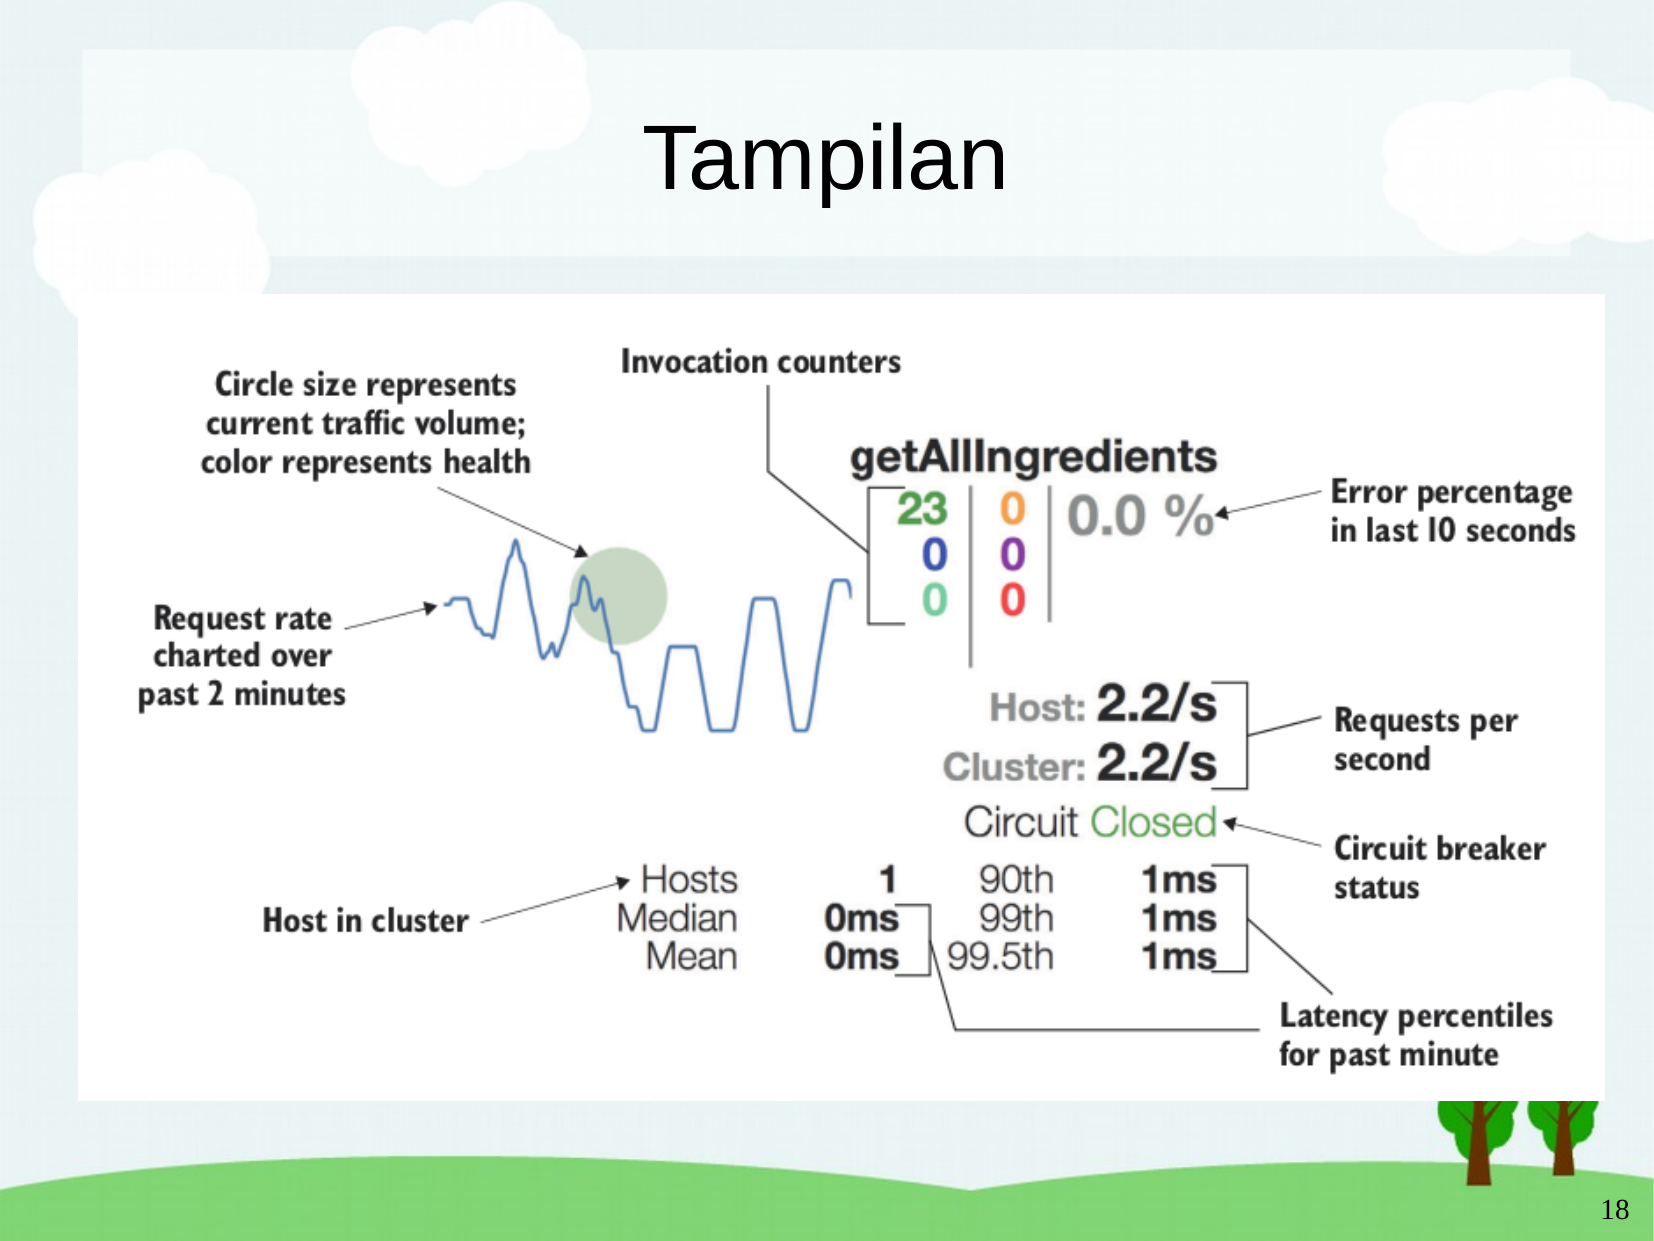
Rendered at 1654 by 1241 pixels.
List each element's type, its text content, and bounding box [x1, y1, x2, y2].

title Tampilan [82, 49, 1571, 257]
slide_number 18 [1244, 1190, 1630, 1241]
picture [0, 0, 1654, 1241]
